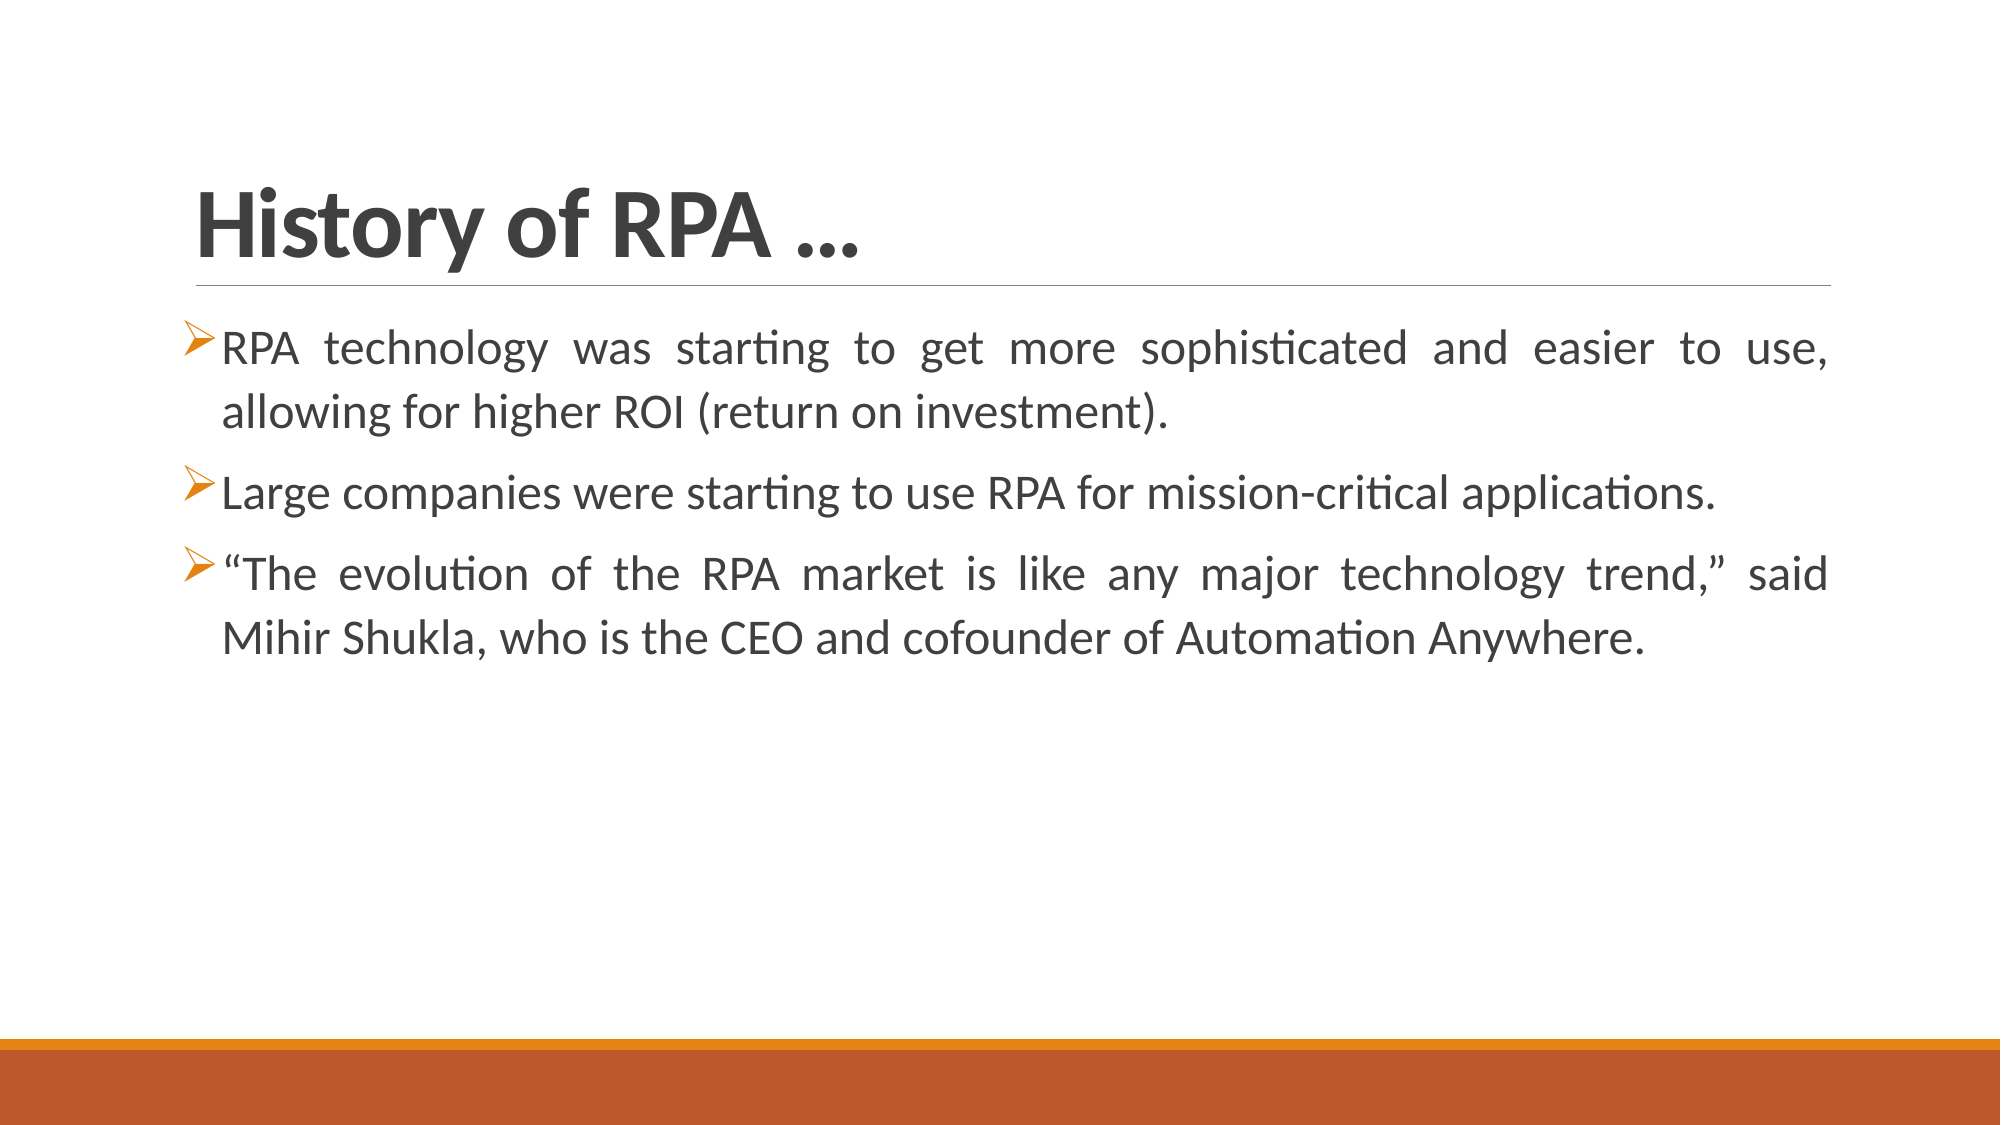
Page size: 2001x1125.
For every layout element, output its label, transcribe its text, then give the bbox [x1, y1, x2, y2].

list RPA technology was starting to get more sophisticated and easier to use, allowing for higher ROI (return on investment). Large companies were starting to use RPA for mission-critical applications. “The evolution of the RPA market is like any major technology trend,” said Mihir Shukla, who is the CEO and cofounder of Automation Anywhere. [180, 302, 1830, 963]
title History of RPA … [180, 47, 1830, 285]
